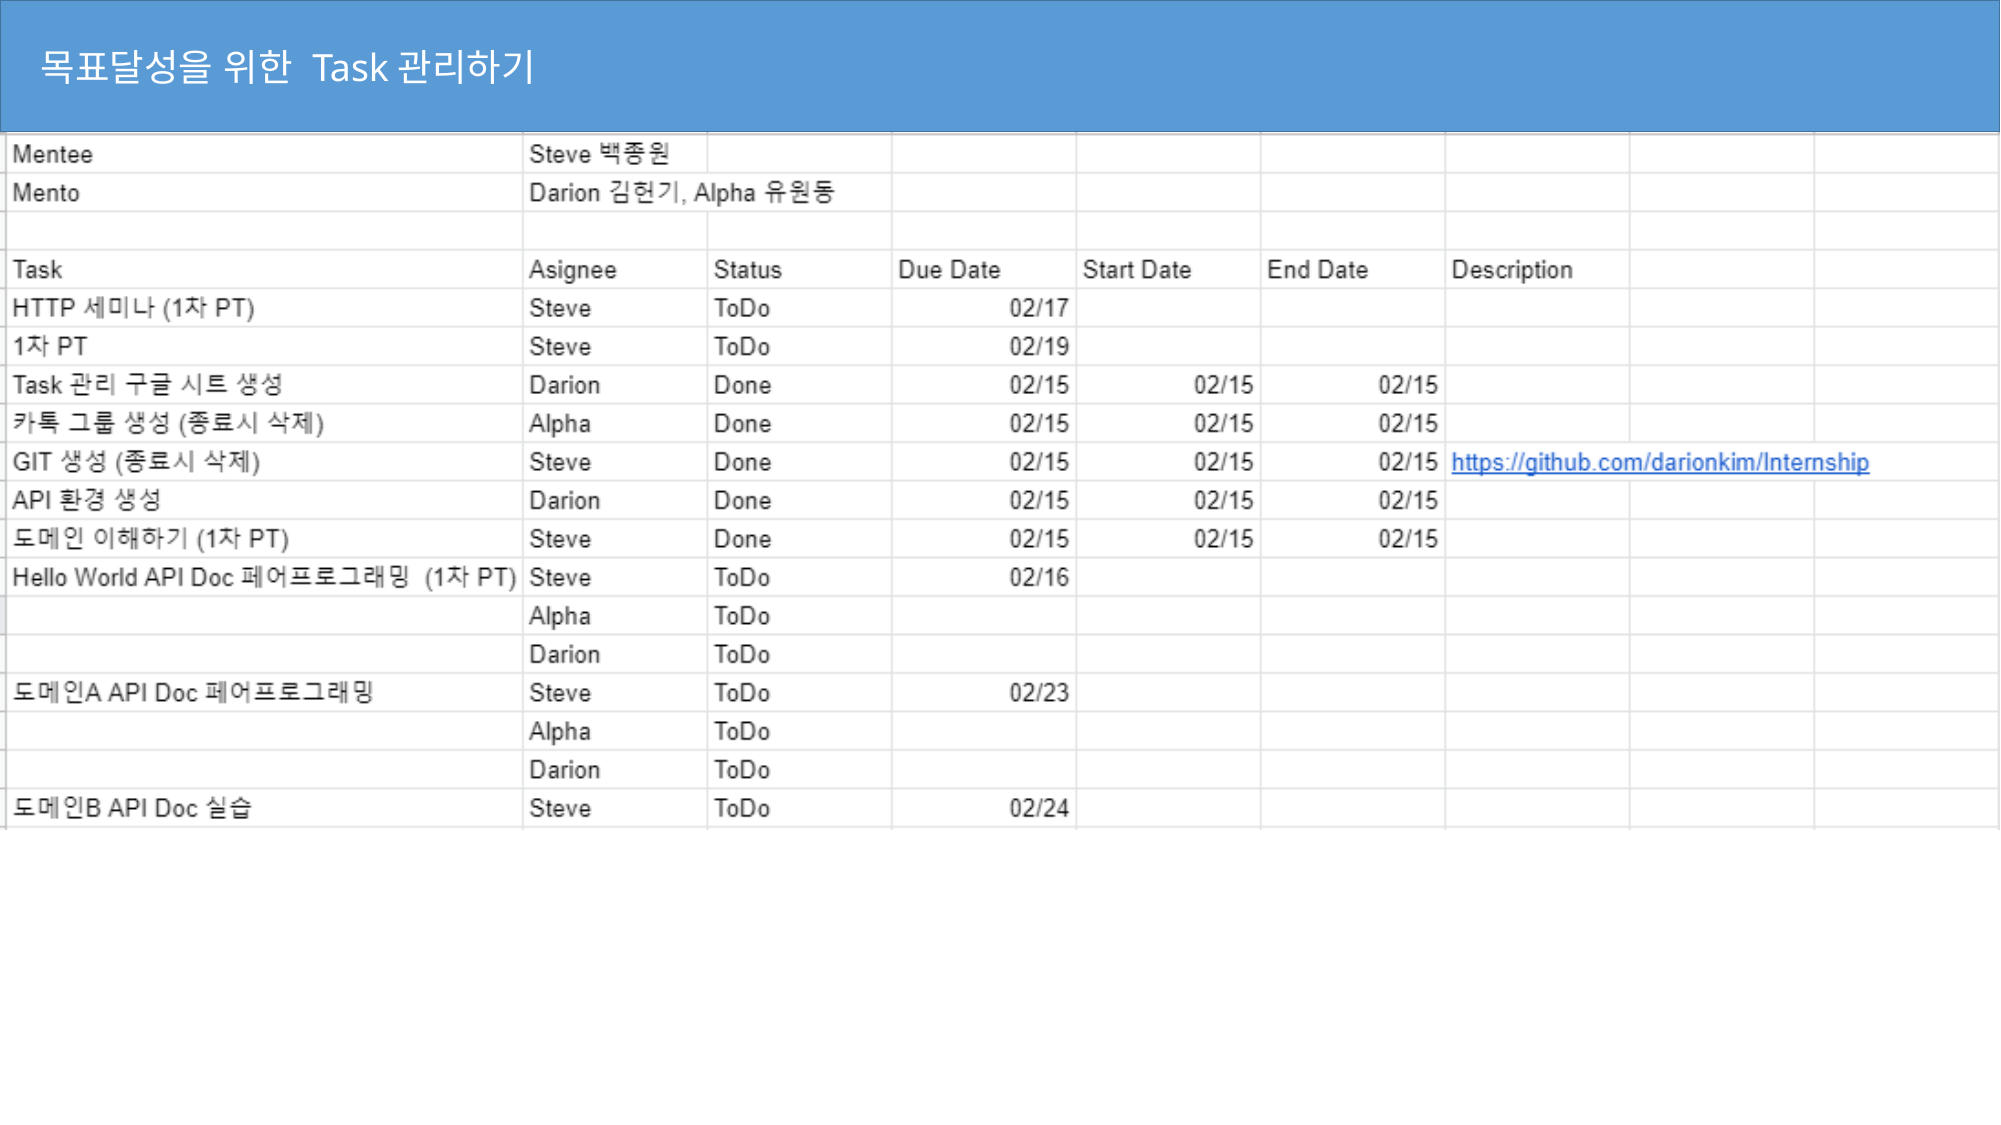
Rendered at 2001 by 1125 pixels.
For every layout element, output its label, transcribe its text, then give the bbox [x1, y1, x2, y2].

text_box 목표달성을 위한 Task관리하기 [0, 0, 2000, 132]
picture [0, 132, 2000, 830]
